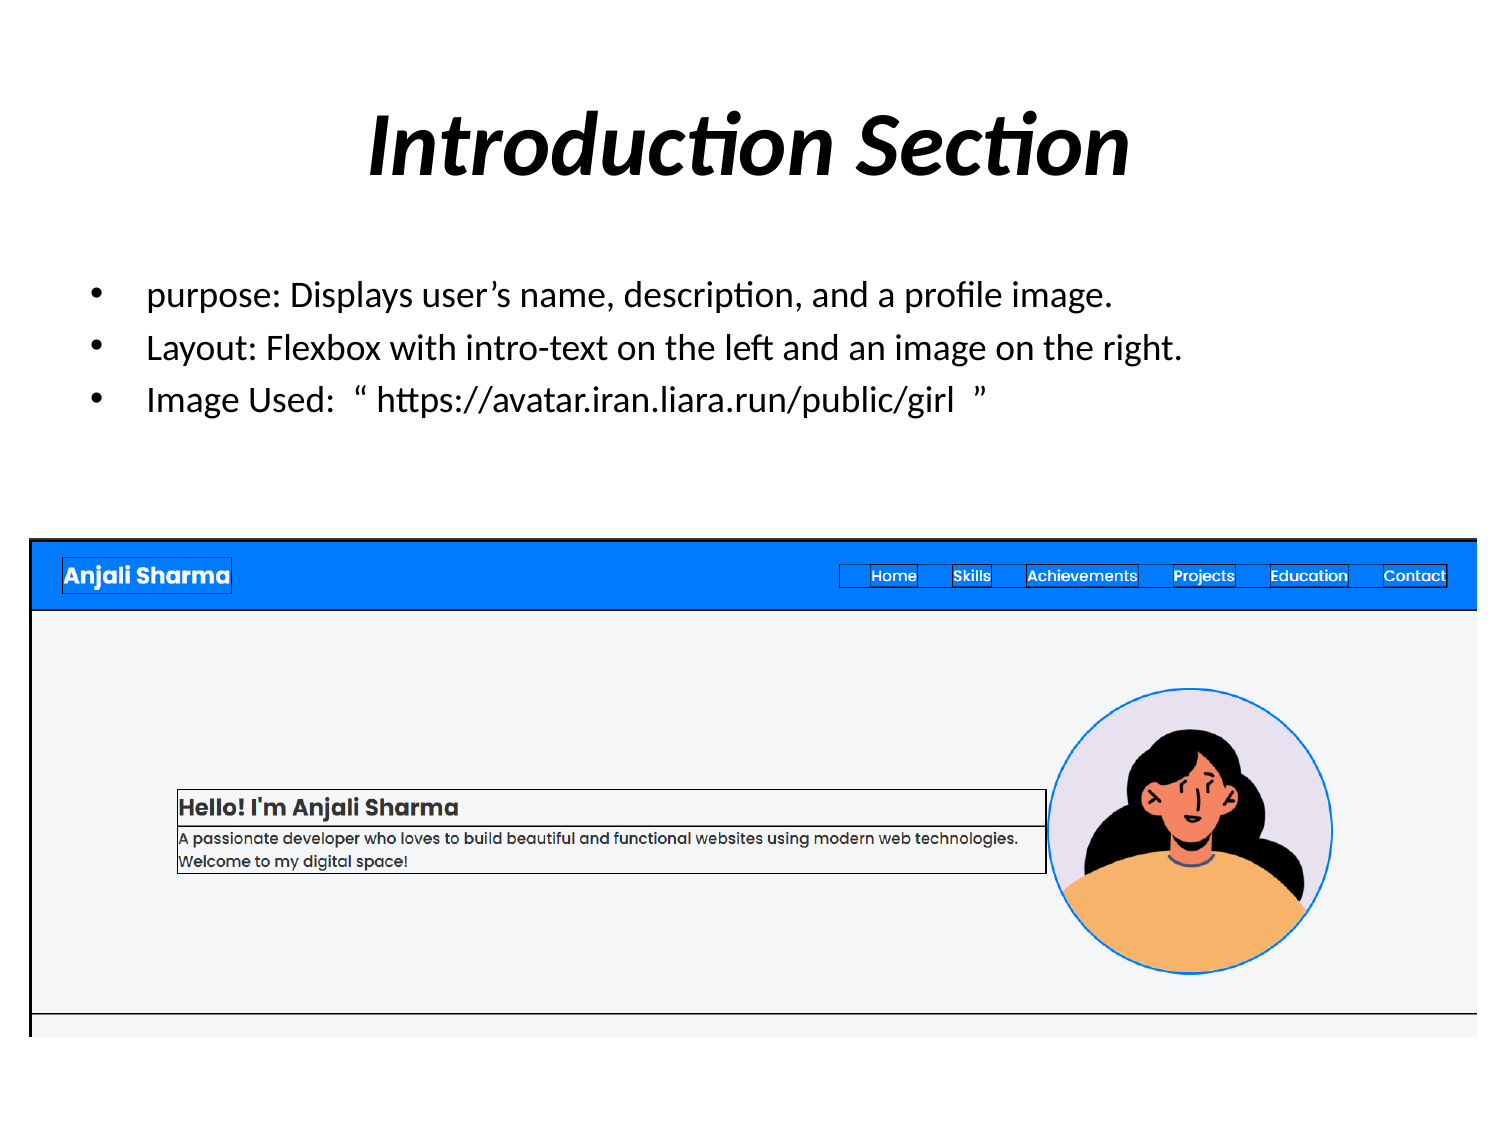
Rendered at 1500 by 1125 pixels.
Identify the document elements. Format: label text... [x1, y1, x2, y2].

list purpose: Displays user’s name, description, and a profile image. Layout: Flexbox with intro-text on the left and an image on the right. Image Used: “ https://avatar.iran.liara.run/public/girl ” [75, 262, 1425, 457]
picture [29, 538, 1477, 1037]
title Introduction Section [75, 45, 1425, 233]
